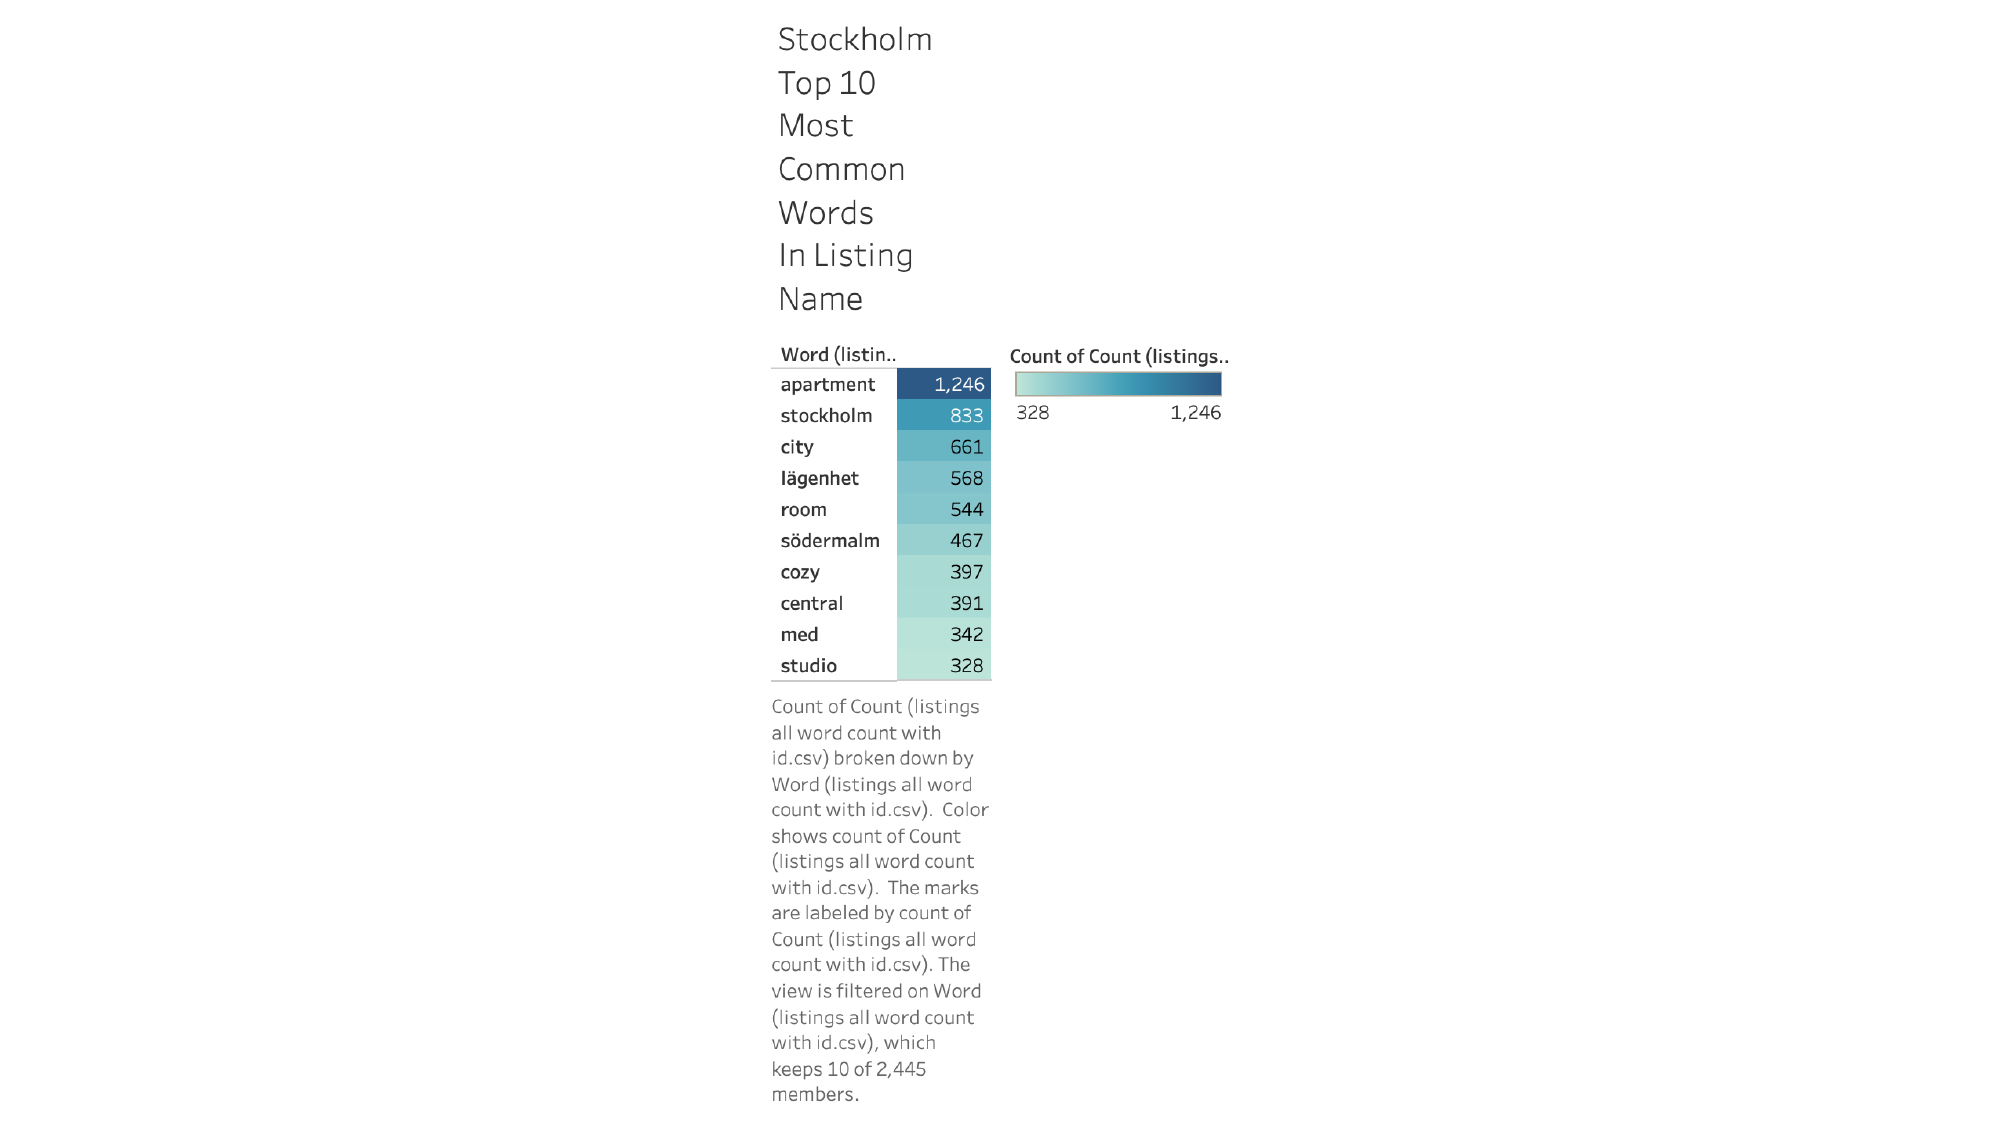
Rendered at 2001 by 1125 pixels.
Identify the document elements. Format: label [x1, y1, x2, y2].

picture [771, 6, 1229, 1119]
